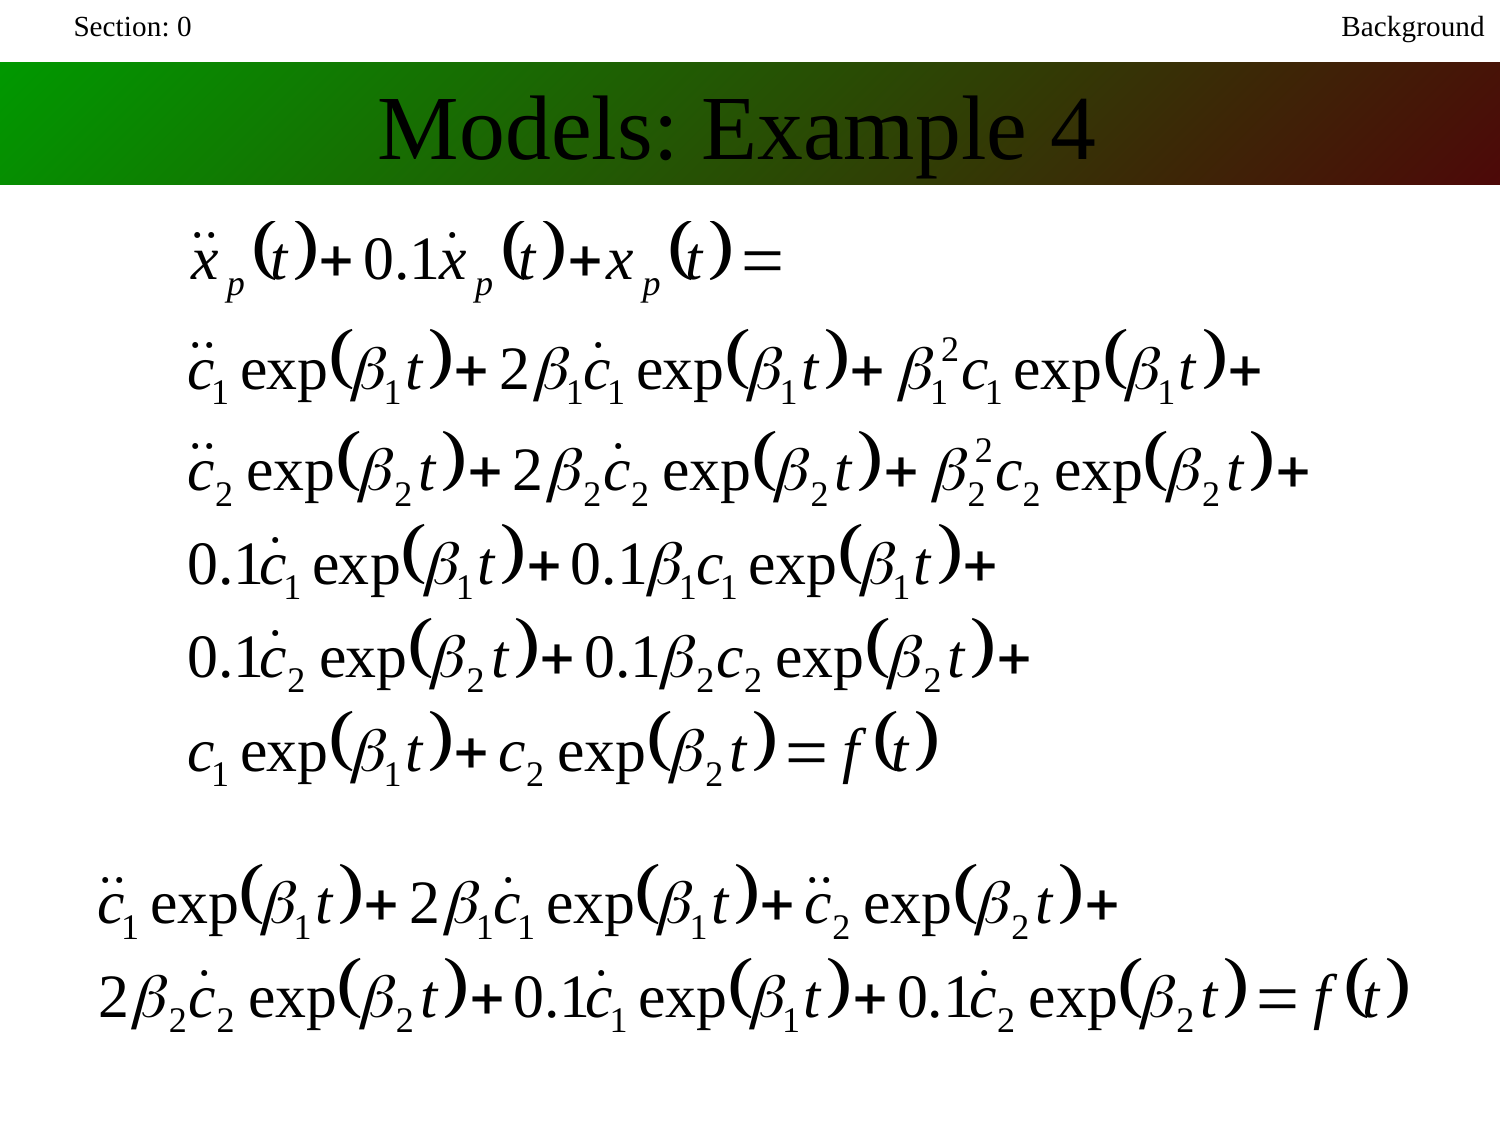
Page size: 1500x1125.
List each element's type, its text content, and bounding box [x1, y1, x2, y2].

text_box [178, 221, 1322, 798]
text_box Models: Example 4 [99, 59, 1375, 188]
text_box [1375, 62, 1500, 185]
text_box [88, 861, 1412, 1048]
text_box Background [1234, 0, 1500, 50]
text_box Section: 0 [0, 0, 266, 50]
text_box [0, 62, 99, 185]
